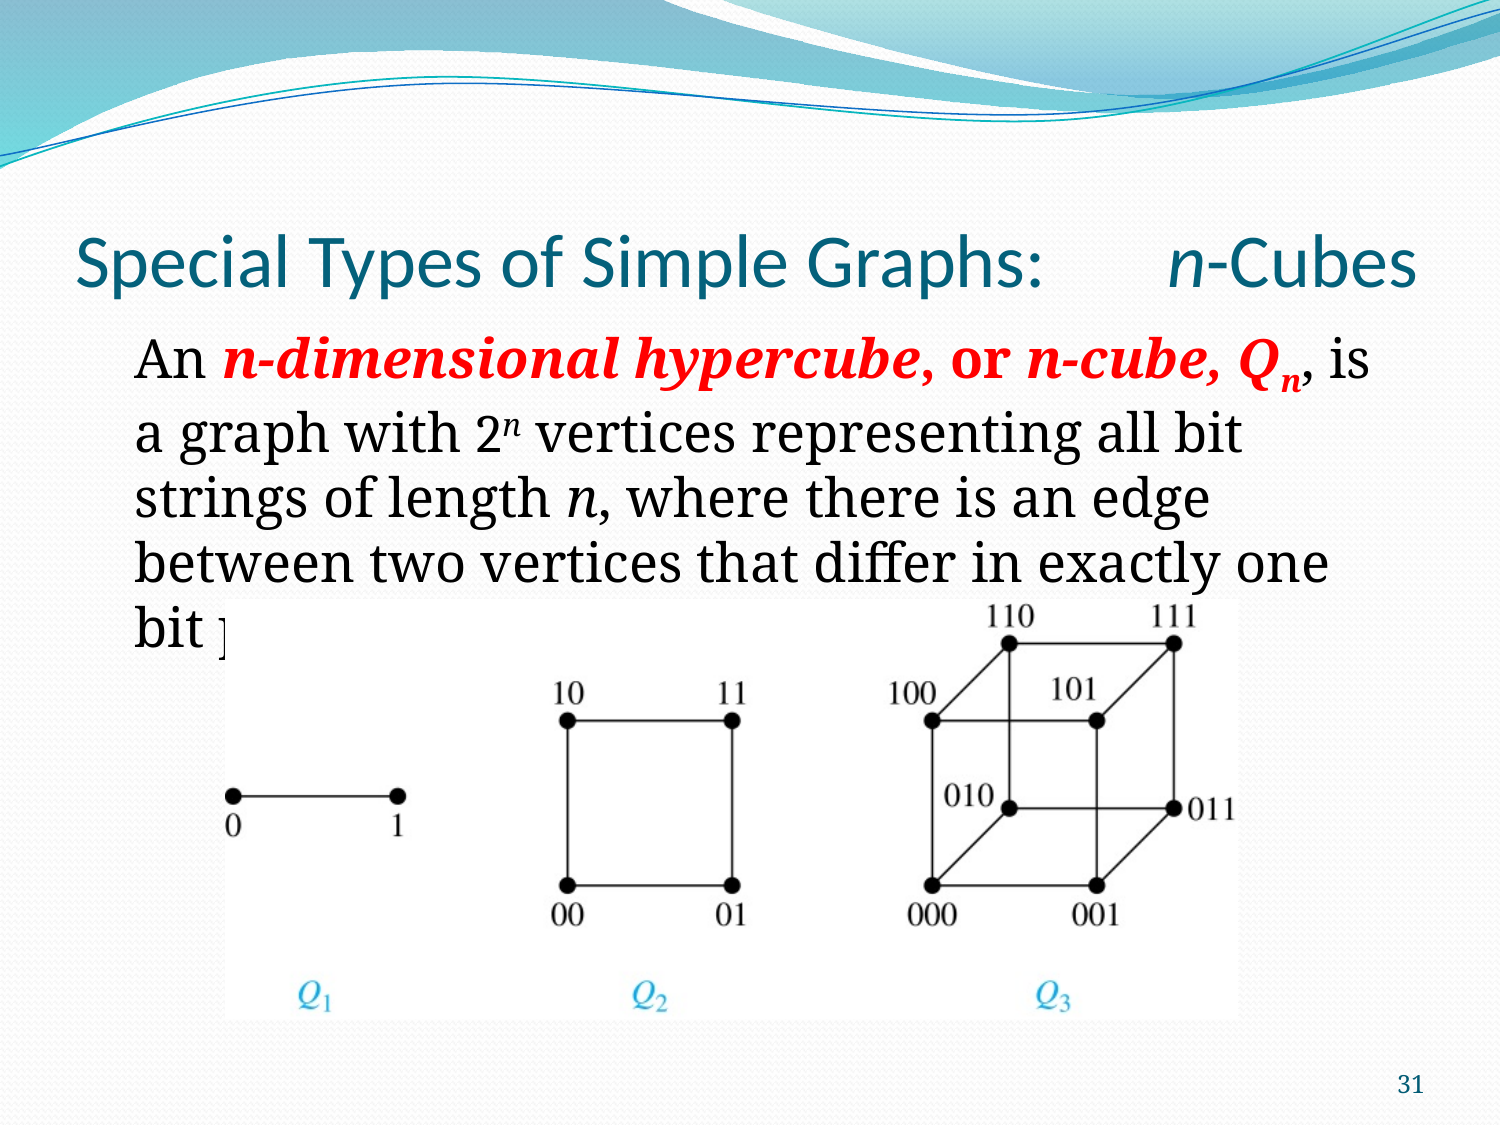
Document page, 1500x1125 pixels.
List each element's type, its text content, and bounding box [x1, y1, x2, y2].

slide_number 31 [1299, 1042, 1425, 1103]
title Special Types of Simple Graphs: n-Cubes [75, 115, 1425, 303]
text_box [1212, 62, 1338, 123]
picture [224, 599, 1238, 1020]
slide_number 44 [218, 602, 1243, 1032]
list An n-dimensional hypercube, or n-cube, Qn, is a graph with 2n vertices representing all bit strings of length n, where there is an edge between two vertices that differ in exactly one bit position. [75, 317, 1425, 1038]
